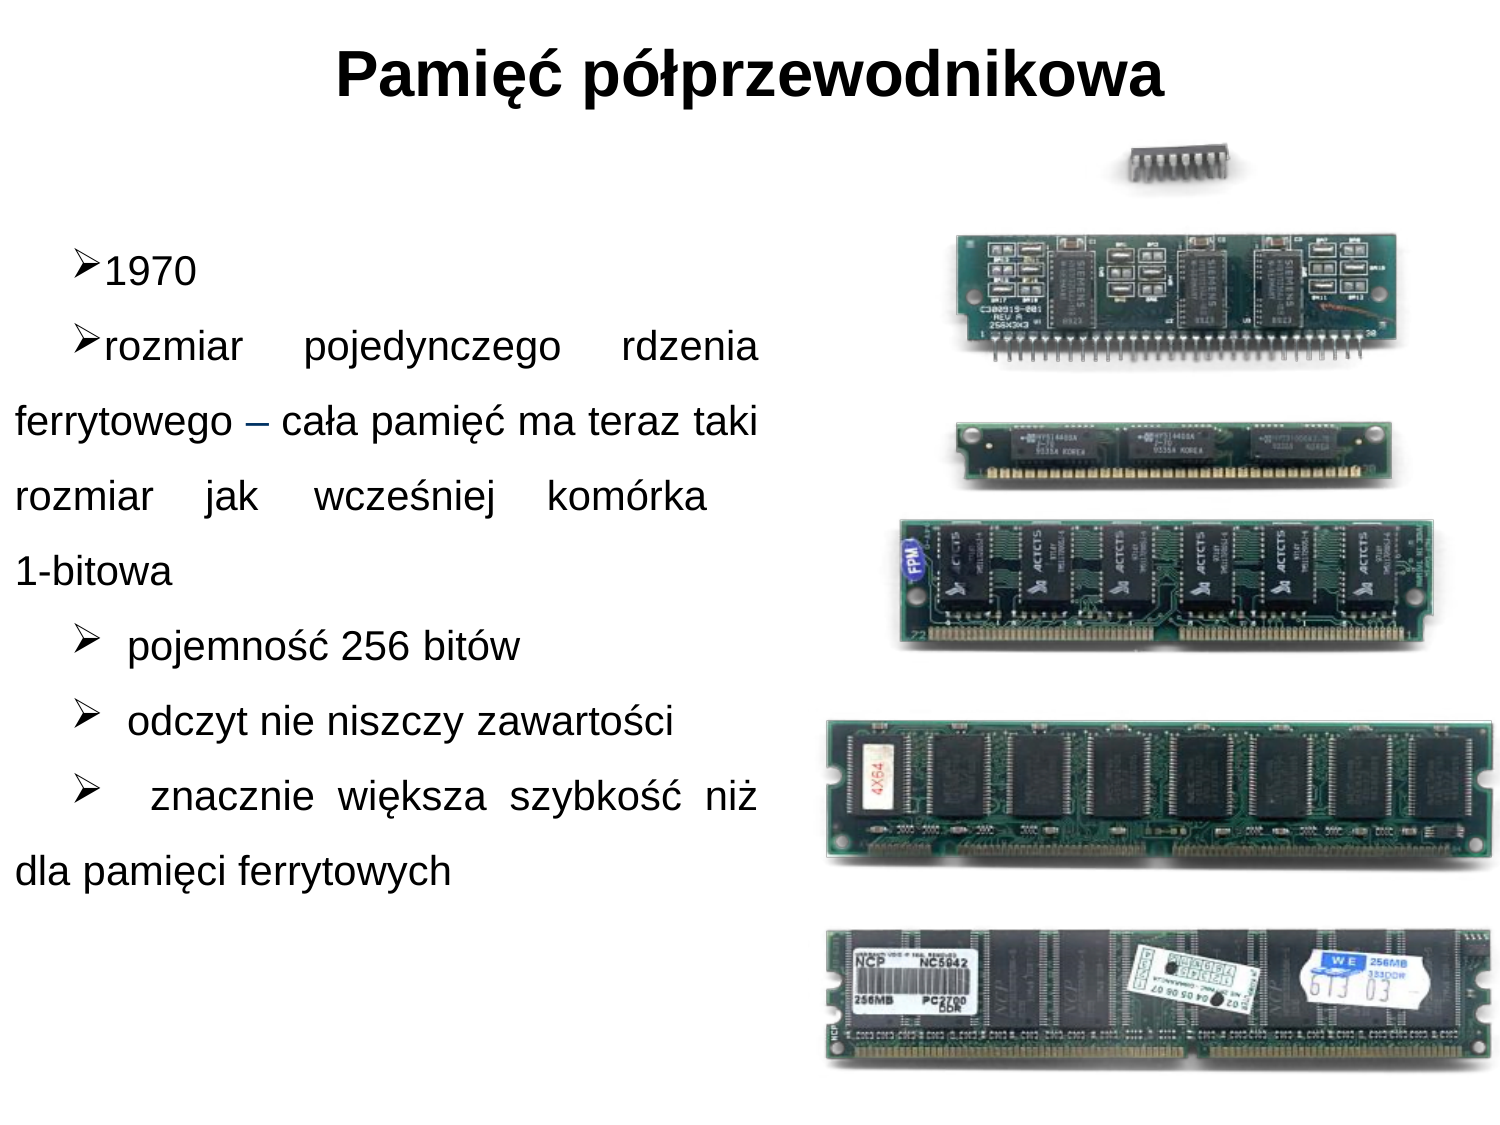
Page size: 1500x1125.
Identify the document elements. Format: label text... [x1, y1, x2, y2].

picture [808, 116, 1500, 1091]
title Pamięć półprzewodnikowa [0, 23, 1500, 118]
text_box 1970 rozmiar pojedynczego rdzenia ferrytowego – cała pamięć ma teraz taki rozmiar jak wcześniej komórka 1-bitowa pojemność 256 bitów odczyt nie niszczy zawartości znacznie większa szybkość niż dla pamięci ferrytowych [0, 210, 774, 901]
